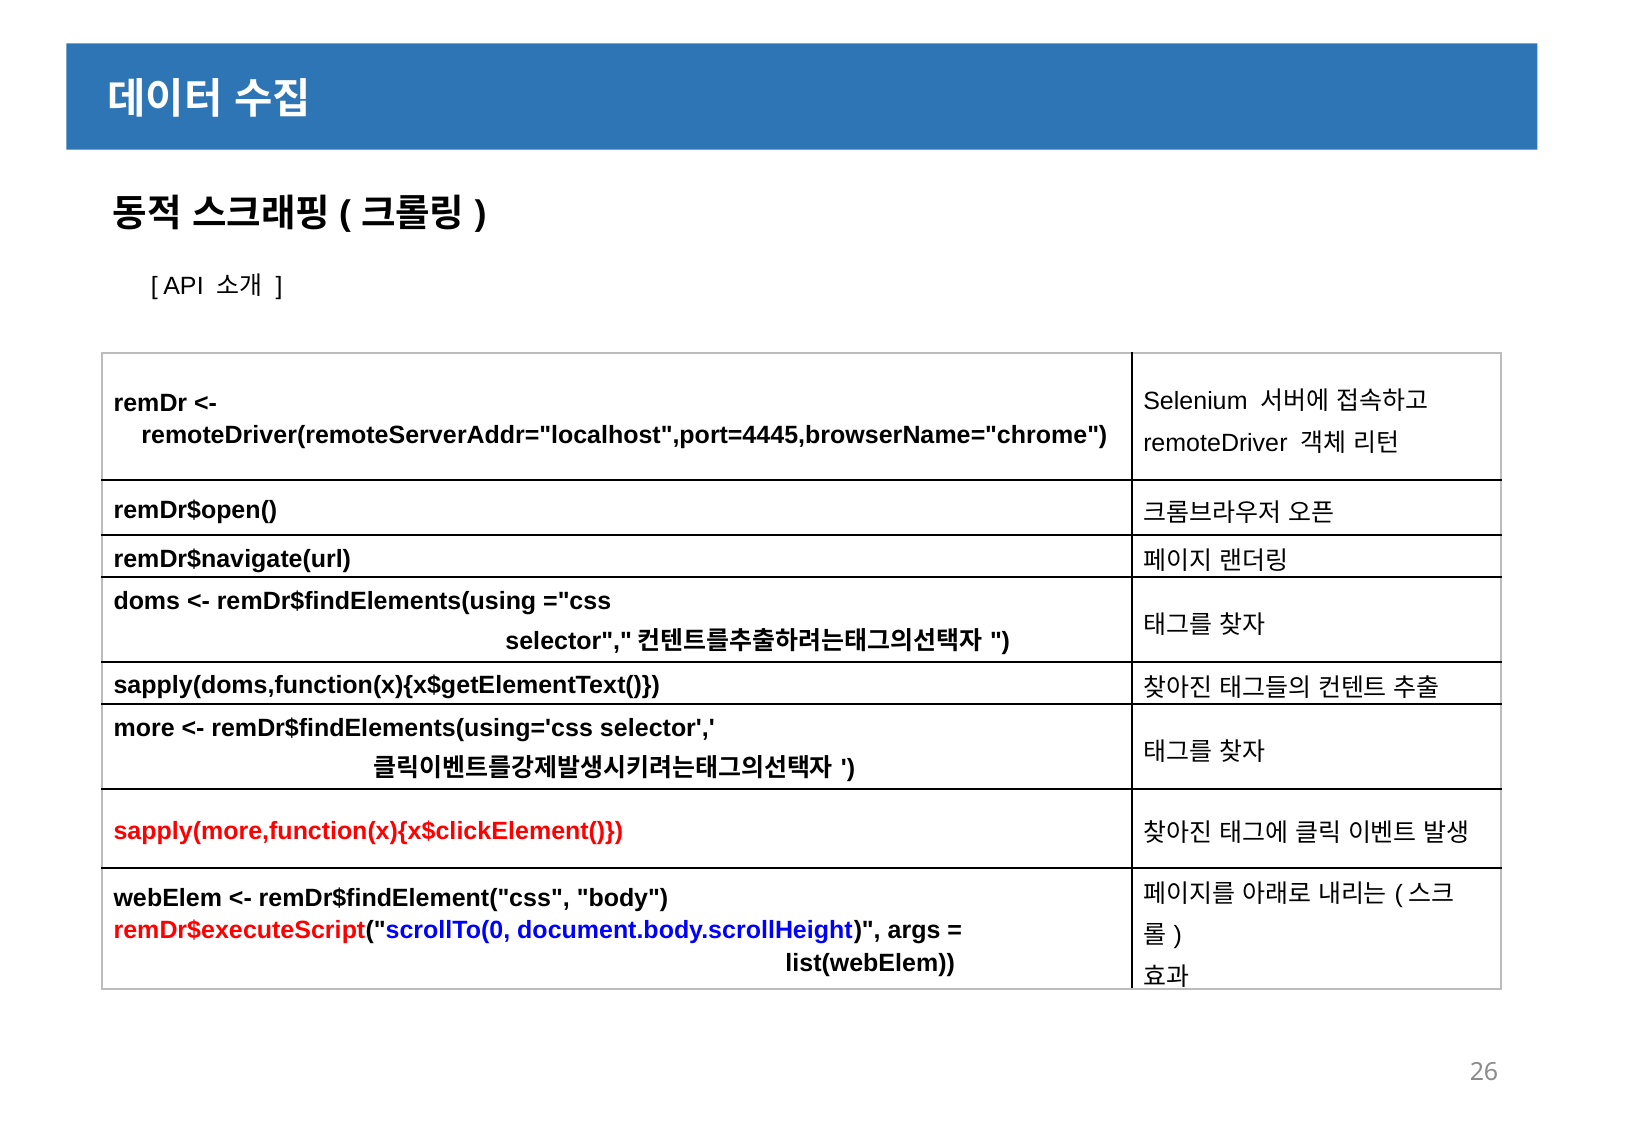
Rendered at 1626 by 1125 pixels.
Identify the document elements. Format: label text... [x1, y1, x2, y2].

table_cell 페이지를 아래로 내리는(스크롤) 효과 [1133, 869, 1500, 988]
table_cell webElem <- remDr$findElement("css", "body") remDr$executeScript("scrollTo(0, document.body.scrollHeight)", args = list(webElem)) [103, 869, 1131, 988]
table_cell sapply(more,function(x){x$clickElement()}) [103, 790, 1131, 867]
text_box [79, 68, 1570, 149]
table_cell 태그를 찾자 [1133, 705, 1500, 788]
table_cell 찾아진 태그에 클릭 이벤트 발생 [1133, 790, 1500, 867]
text_box 데이터 수집 [65, 42, 1538, 151]
table_cell 찾아진 태그들의 컨텐트 추출 [1133, 663, 1500, 703]
table_cell 페이지 랜더링 [1133, 536, 1500, 576]
table_cell 크롬브라우저 오픈 [1133, 481, 1500, 534]
slide_number 26 [1147, 1042, 1514, 1103]
text_box [ API 소개 ] [135, 262, 433, 353]
table_cell 태그를 찾자 [1133, 578, 1500, 661]
table_cell doms <- remDr$findElements(using ="css selector","컨텐트를추출하려는태그의선택자") [103, 578, 1131, 661]
text_box 동적 스크래핑(크롤링) [80, 181, 1203, 242]
table_header Selenium 서버에 접속하고 remoteDriver 객체 리턴 [1133, 354, 1500, 479]
table_cell sapply(doms,function(x){x$getElementText()}) [103, 663, 1131, 703]
table_cell remDr$open() [103, 481, 1131, 534]
table_header remDr <- remoteDriver(remoteServerAddr="localhost",port=4445,browserName="chrome") [103, 354, 1131, 479]
table_cell remDr$navigate(url) [103, 536, 1131, 576]
table_cell more <- remDr$findElements(using='css selector',' 클릭이벤트를강제발생시키려는태그의선택자') [103, 705, 1131, 788]
